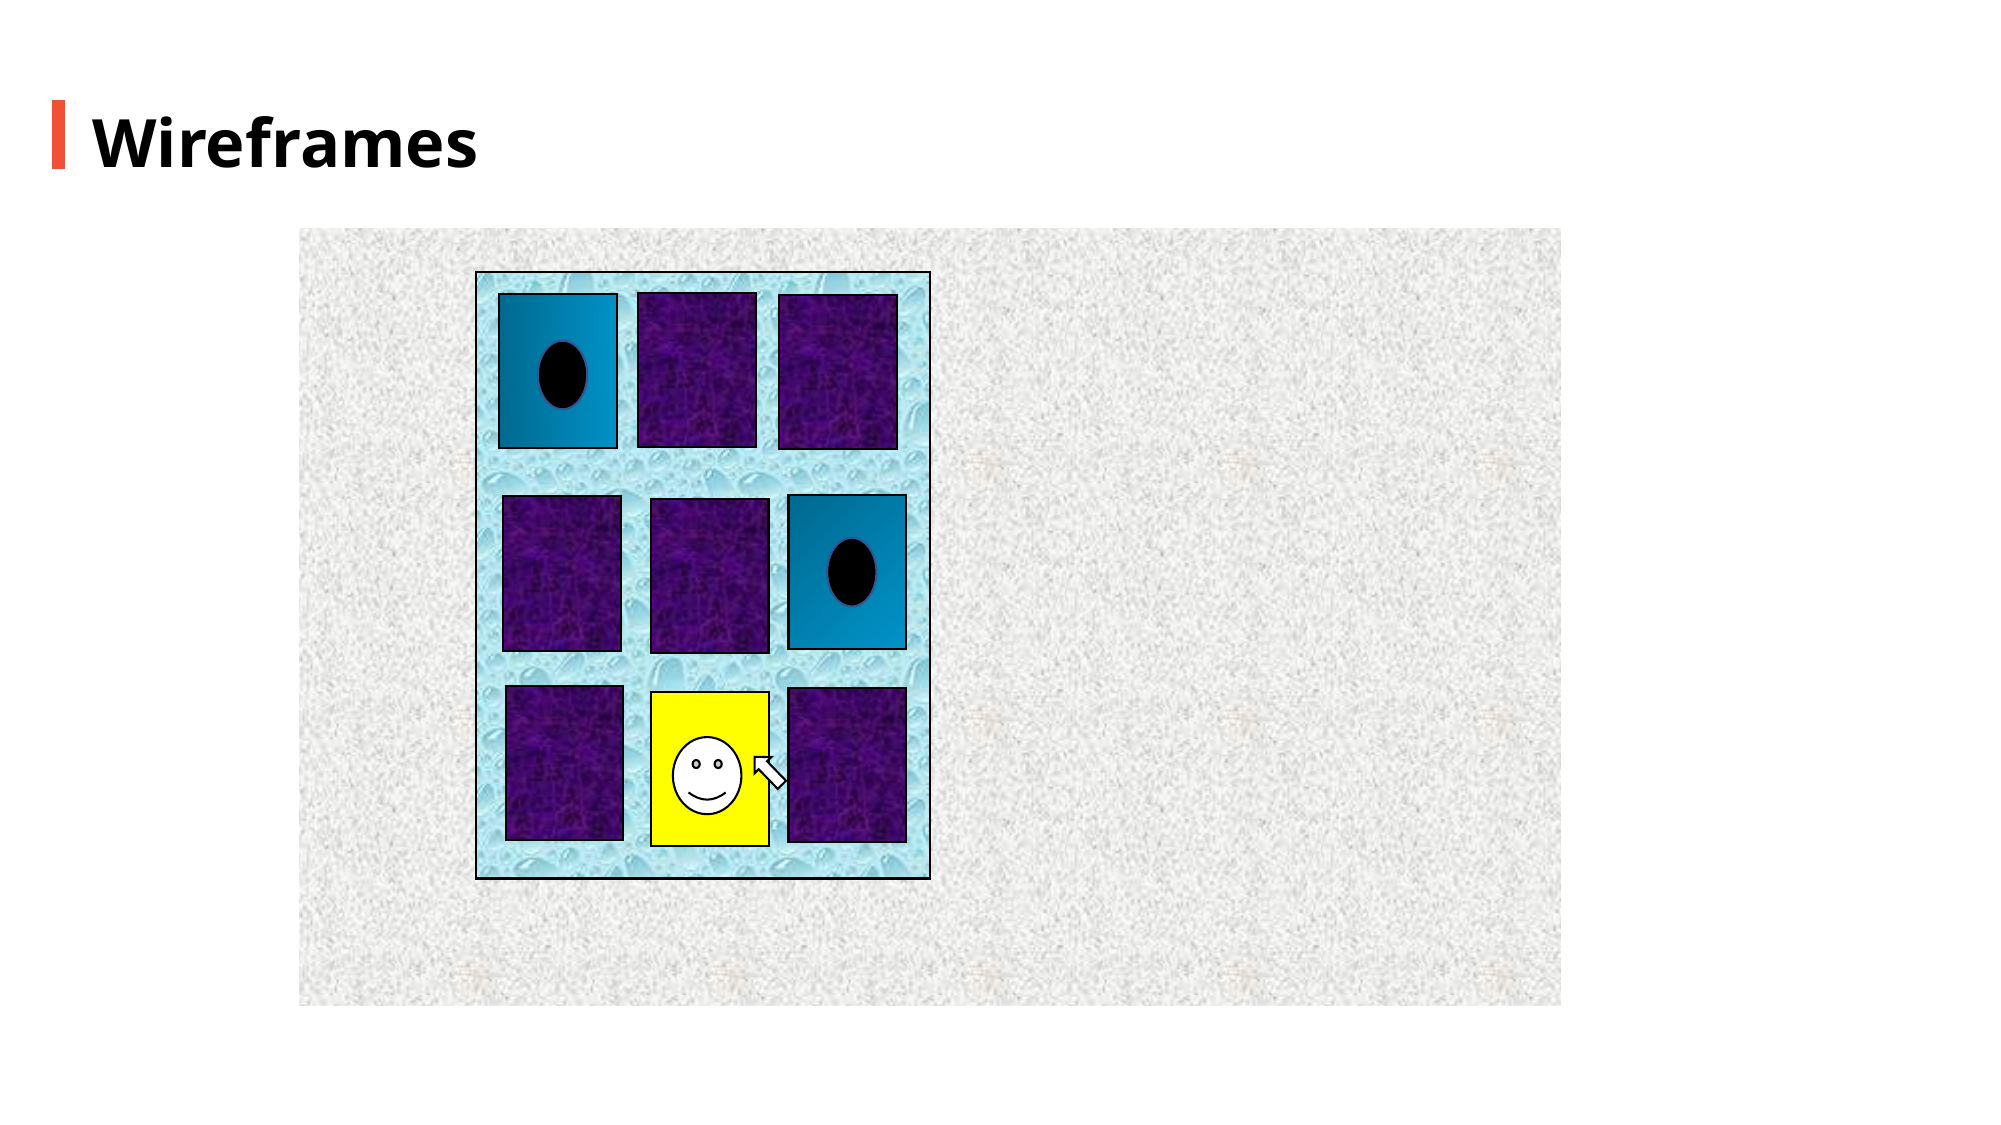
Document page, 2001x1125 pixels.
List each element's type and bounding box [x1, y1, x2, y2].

text_box [50, 93, 491, 190]
text_box [787, 494, 907, 650]
text_box [650, 691, 770, 847]
text_box [297, 226, 1563, 1008]
text_box [498, 293, 618, 449]
text_box [502, 495, 622, 652]
text_box [637, 292, 757, 448]
text_box [826, 536, 878, 608]
text_box [671, 736, 743, 816]
text_box [753, 755, 788, 791]
text_box [505, 685, 624, 841]
text_box [536, 339, 589, 411]
text_box [650, 498, 770, 654]
text_box [778, 294, 898, 450]
text_box [787, 687, 907, 843]
text_box [475, 271, 931, 880]
